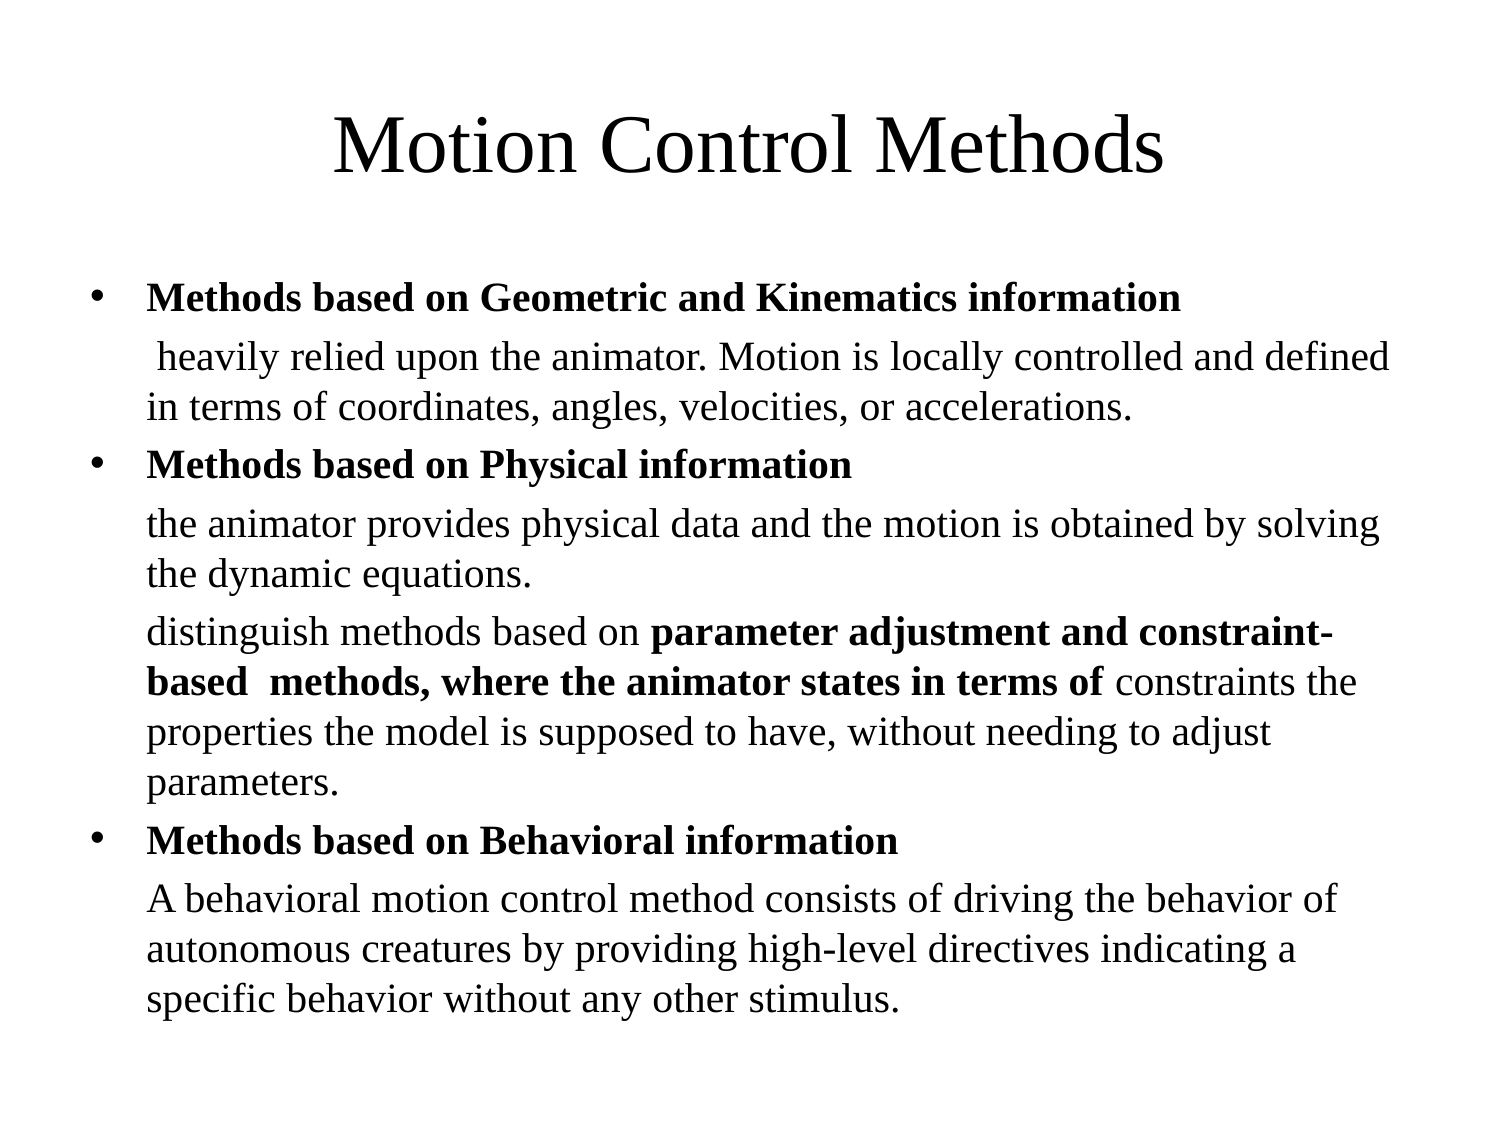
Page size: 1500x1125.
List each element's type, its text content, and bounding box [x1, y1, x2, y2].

list Methods based on Geometric and Kinematics information heavily relied upon the animator. Motion is locally controlled and defined in terms of coordinates, angles, velocities, or accelerations. Methods based on Physical information the animator provides physical data and the motion is obtained by solving the dynamic equations. distinguish methods based on parameter adjustment and constraint-based methods, where the animator states in terms of constraints the properties the model is supposed to have, without needing to adjust parameters. Methods based on Behavioral information A behavioral motion control method consists of driving the behavior of autonomous creatures by providing high-level directives indicating a specific behavior without any other stimulus. [75, 262, 1425, 1088]
title Motion Control Methods [75, 45, 1425, 233]
